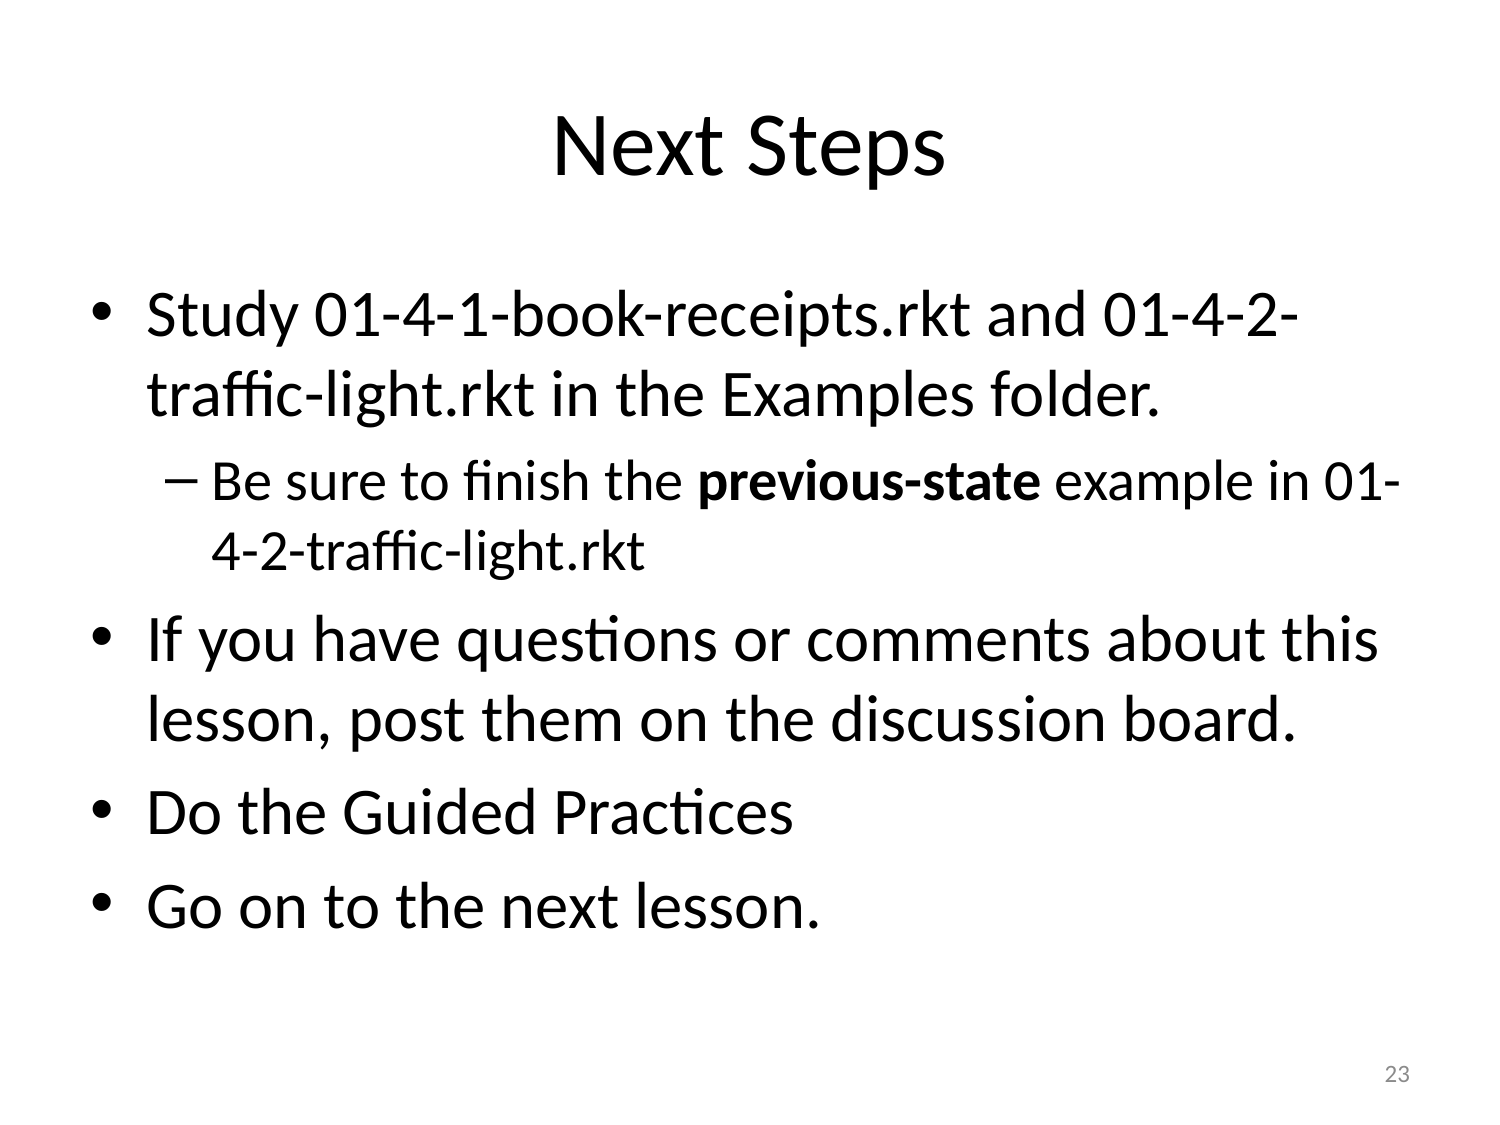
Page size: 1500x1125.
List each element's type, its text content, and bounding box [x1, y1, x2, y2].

slide_number 23 [1074, 1042, 1425, 1103]
list Study 01-4-1-book-receipts.rkt and 01-4-2-traffic-light.rkt in the Examples folder. Be sure to finish the previous-state example in 01-4-2-traffic-light.rkt If you have questions or comments about this lesson, post them on the discussion board. Do the Guided Practices Go on to the next lesson. [75, 262, 1425, 1005]
title Next Steps [75, 45, 1425, 233]
